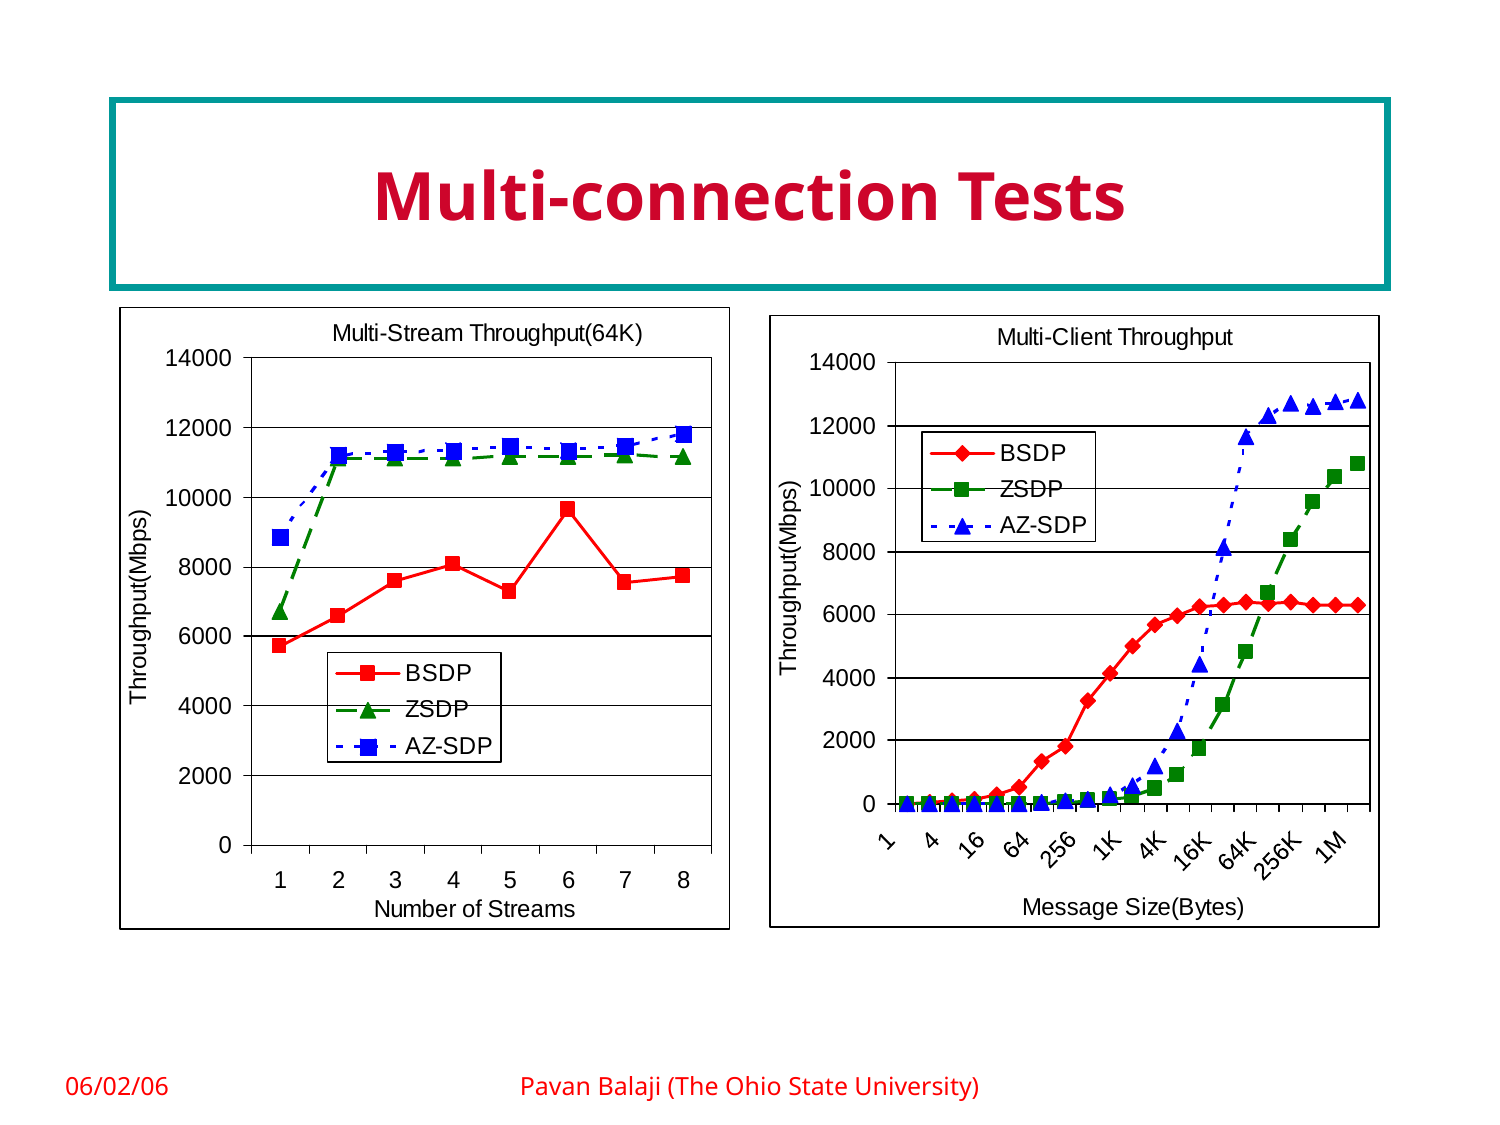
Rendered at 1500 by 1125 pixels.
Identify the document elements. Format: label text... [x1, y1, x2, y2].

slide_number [50, 1062, 400, 1113]
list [112, 299, 739, 937]
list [762, 307, 1388, 935]
title Multi-connection Tests [109, 97, 1391, 291]
footer Pavan Balaji (The Ohio State University) [437, 1062, 1063, 1113]
